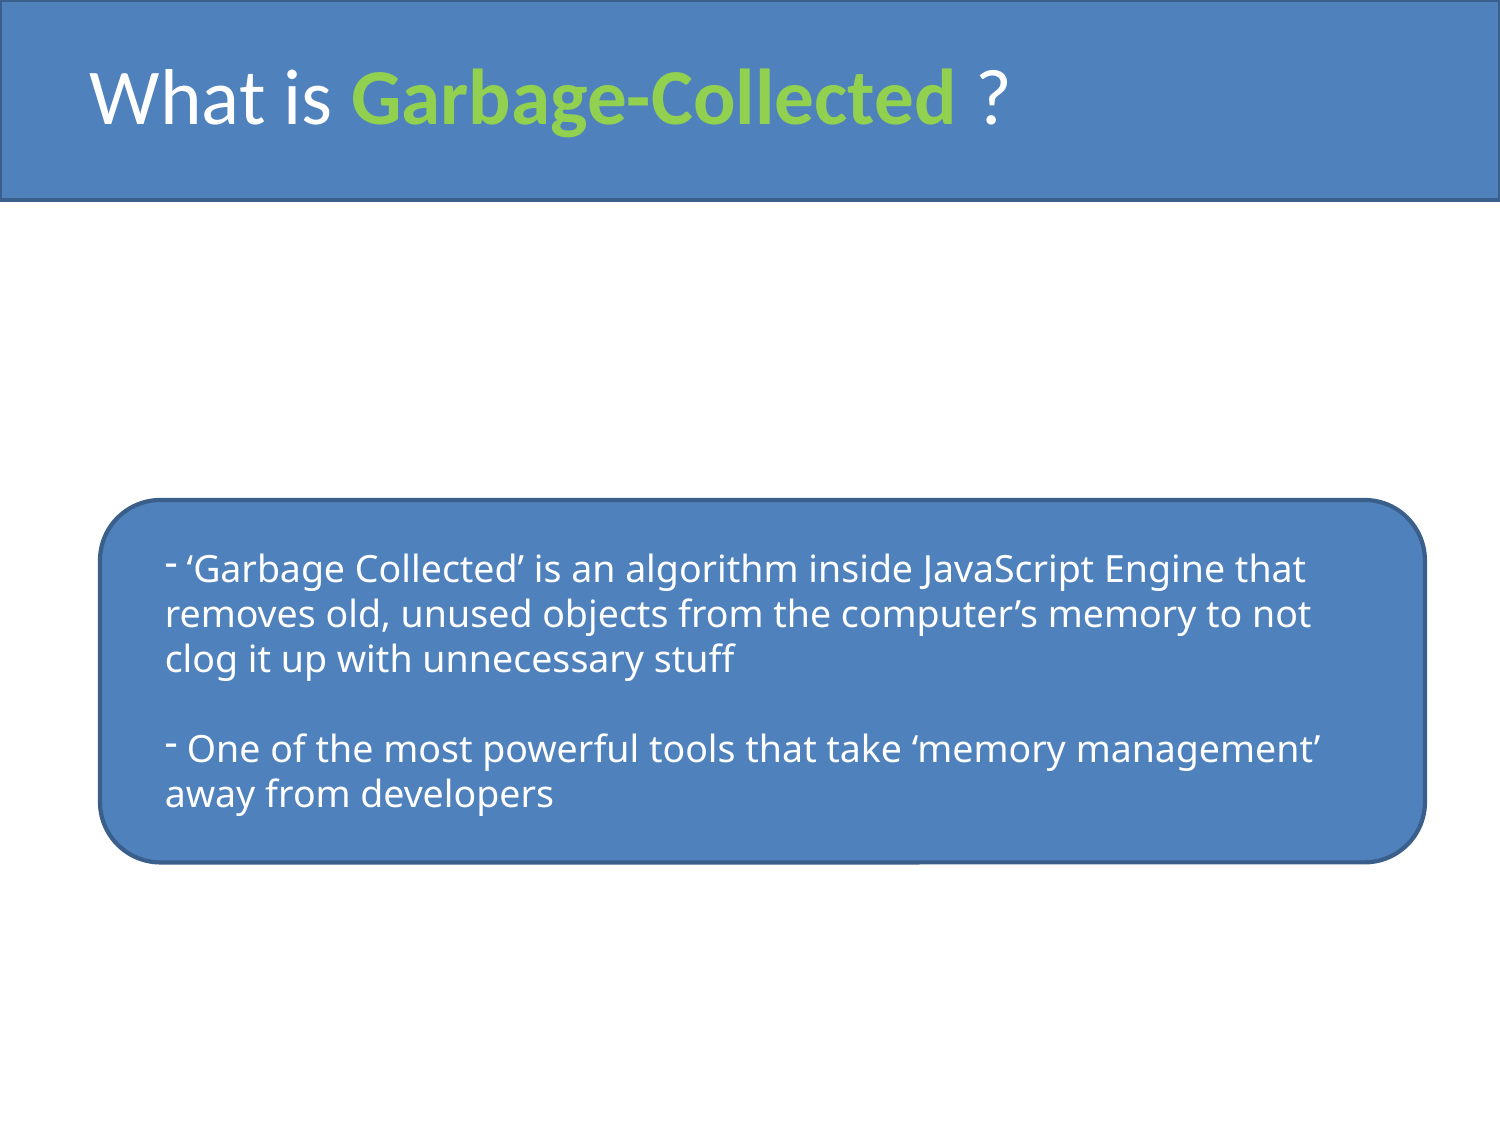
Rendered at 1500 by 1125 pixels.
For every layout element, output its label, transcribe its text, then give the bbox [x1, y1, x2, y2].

text_box What is Garbage-Collected ? [74, 37, 1038, 148]
text_box [0, 0, 1500, 202]
text_box ‘Garbage Collected’ is an algorithm inside JavaScript Engine that removes old, unused objects from the computer’s memory to not clog it up with unnecessary stuff One of the most powerful tools that take ‘memory management’ away from developers [149, 537, 1350, 823]
text_box [97, 497, 1428, 865]
